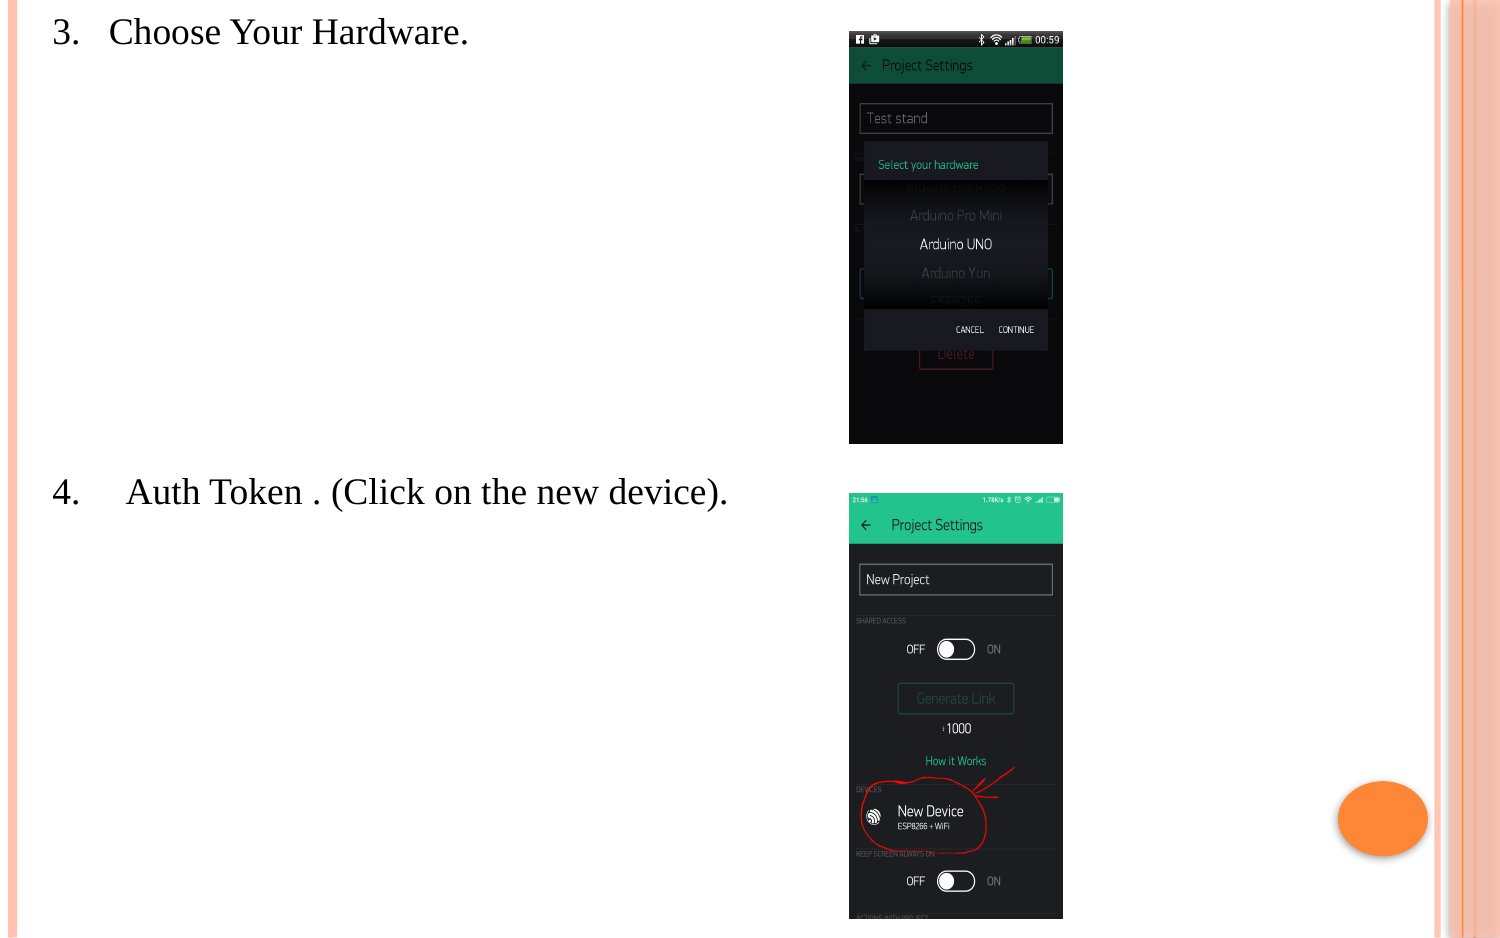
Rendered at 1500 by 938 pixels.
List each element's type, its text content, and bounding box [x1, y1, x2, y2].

list 3. Choose Your Hardware. 4. Auth Token . (Click on the new device). [37, 0, 1463, 938]
picture [849, 30, 1063, 445]
picture [849, 493, 1063, 920]
